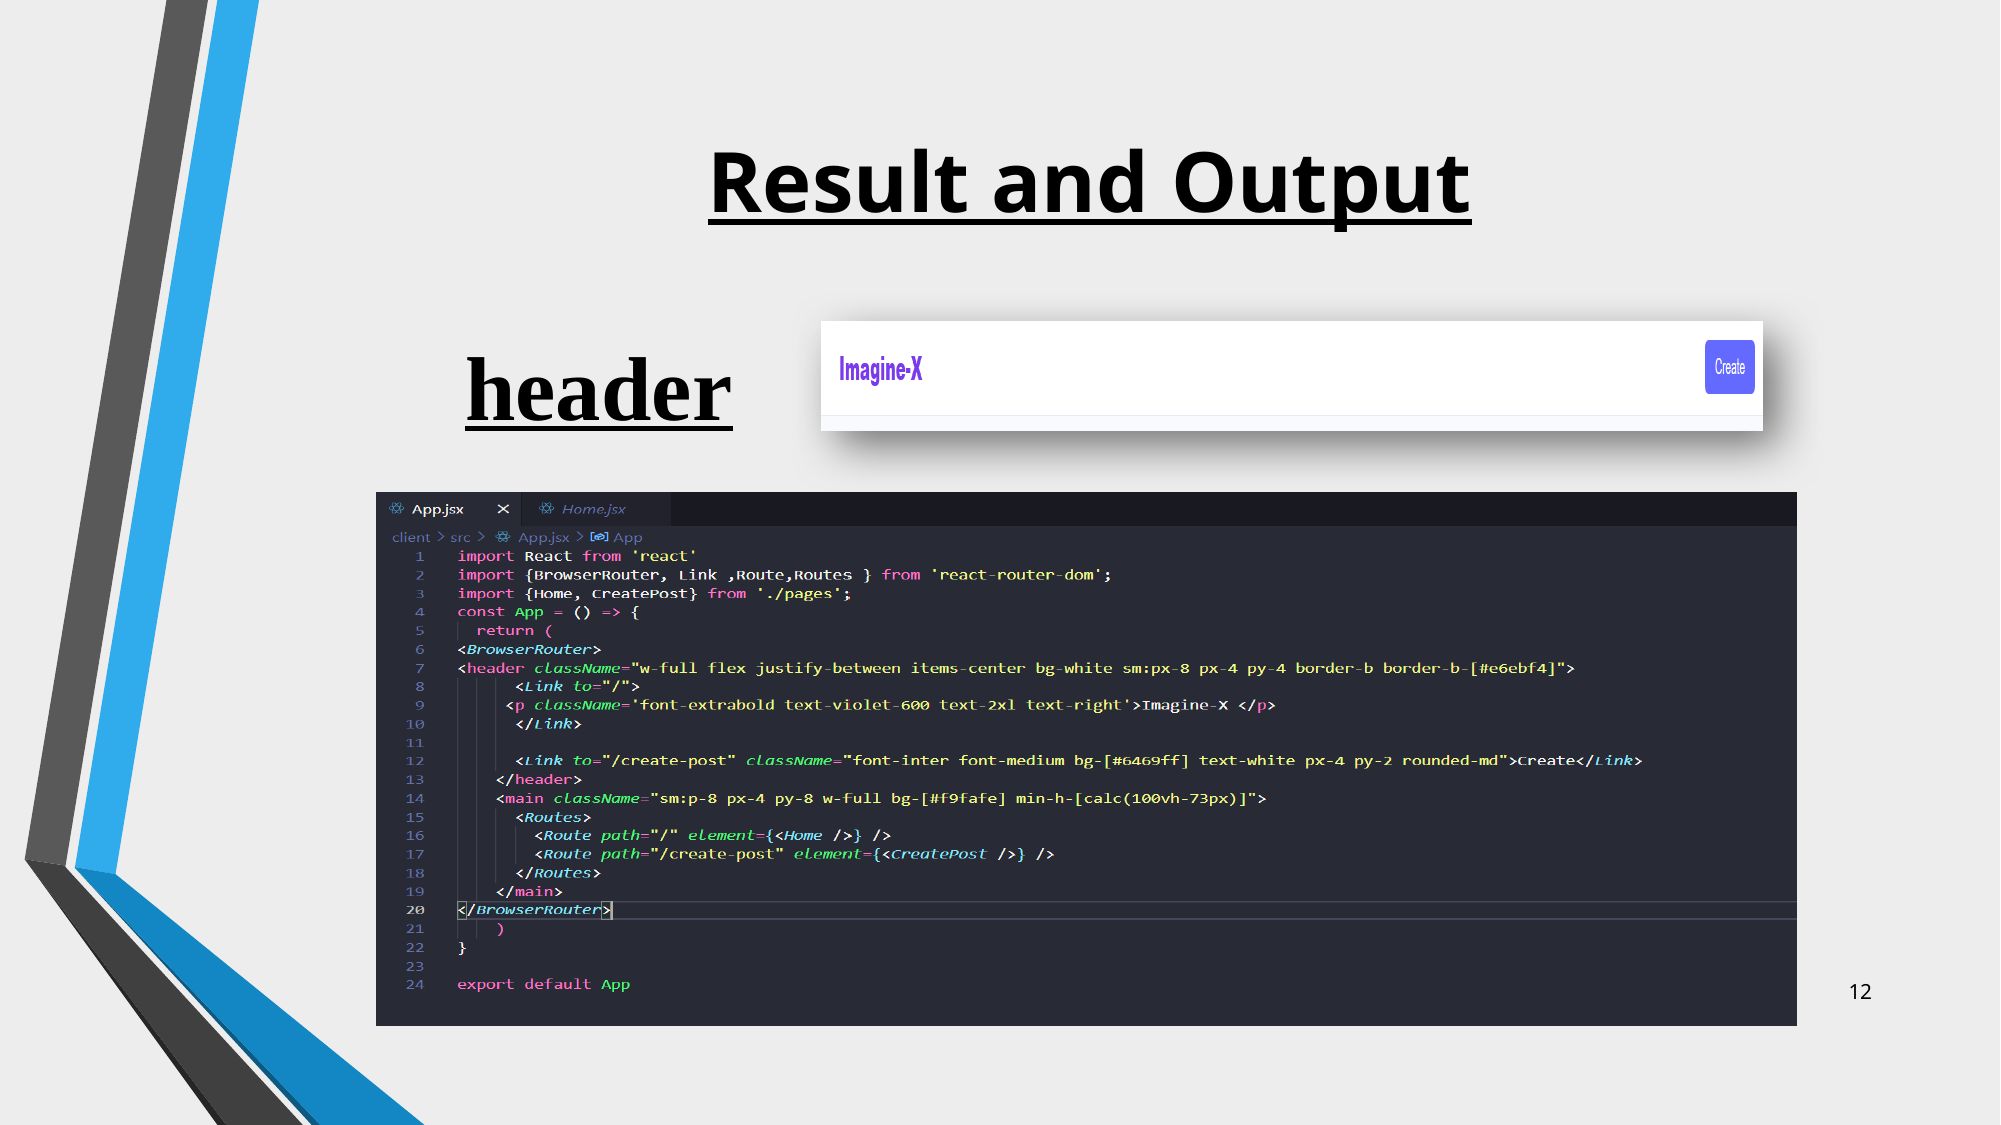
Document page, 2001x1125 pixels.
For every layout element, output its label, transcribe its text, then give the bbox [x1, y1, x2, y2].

picture [376, 492, 1797, 1026]
slide_number 12 [1797, 962, 1887, 1023]
title header [376, 321, 821, 447]
picture [821, 321, 1763, 432]
text_box Result and Output [268, 99, 1912, 260]
